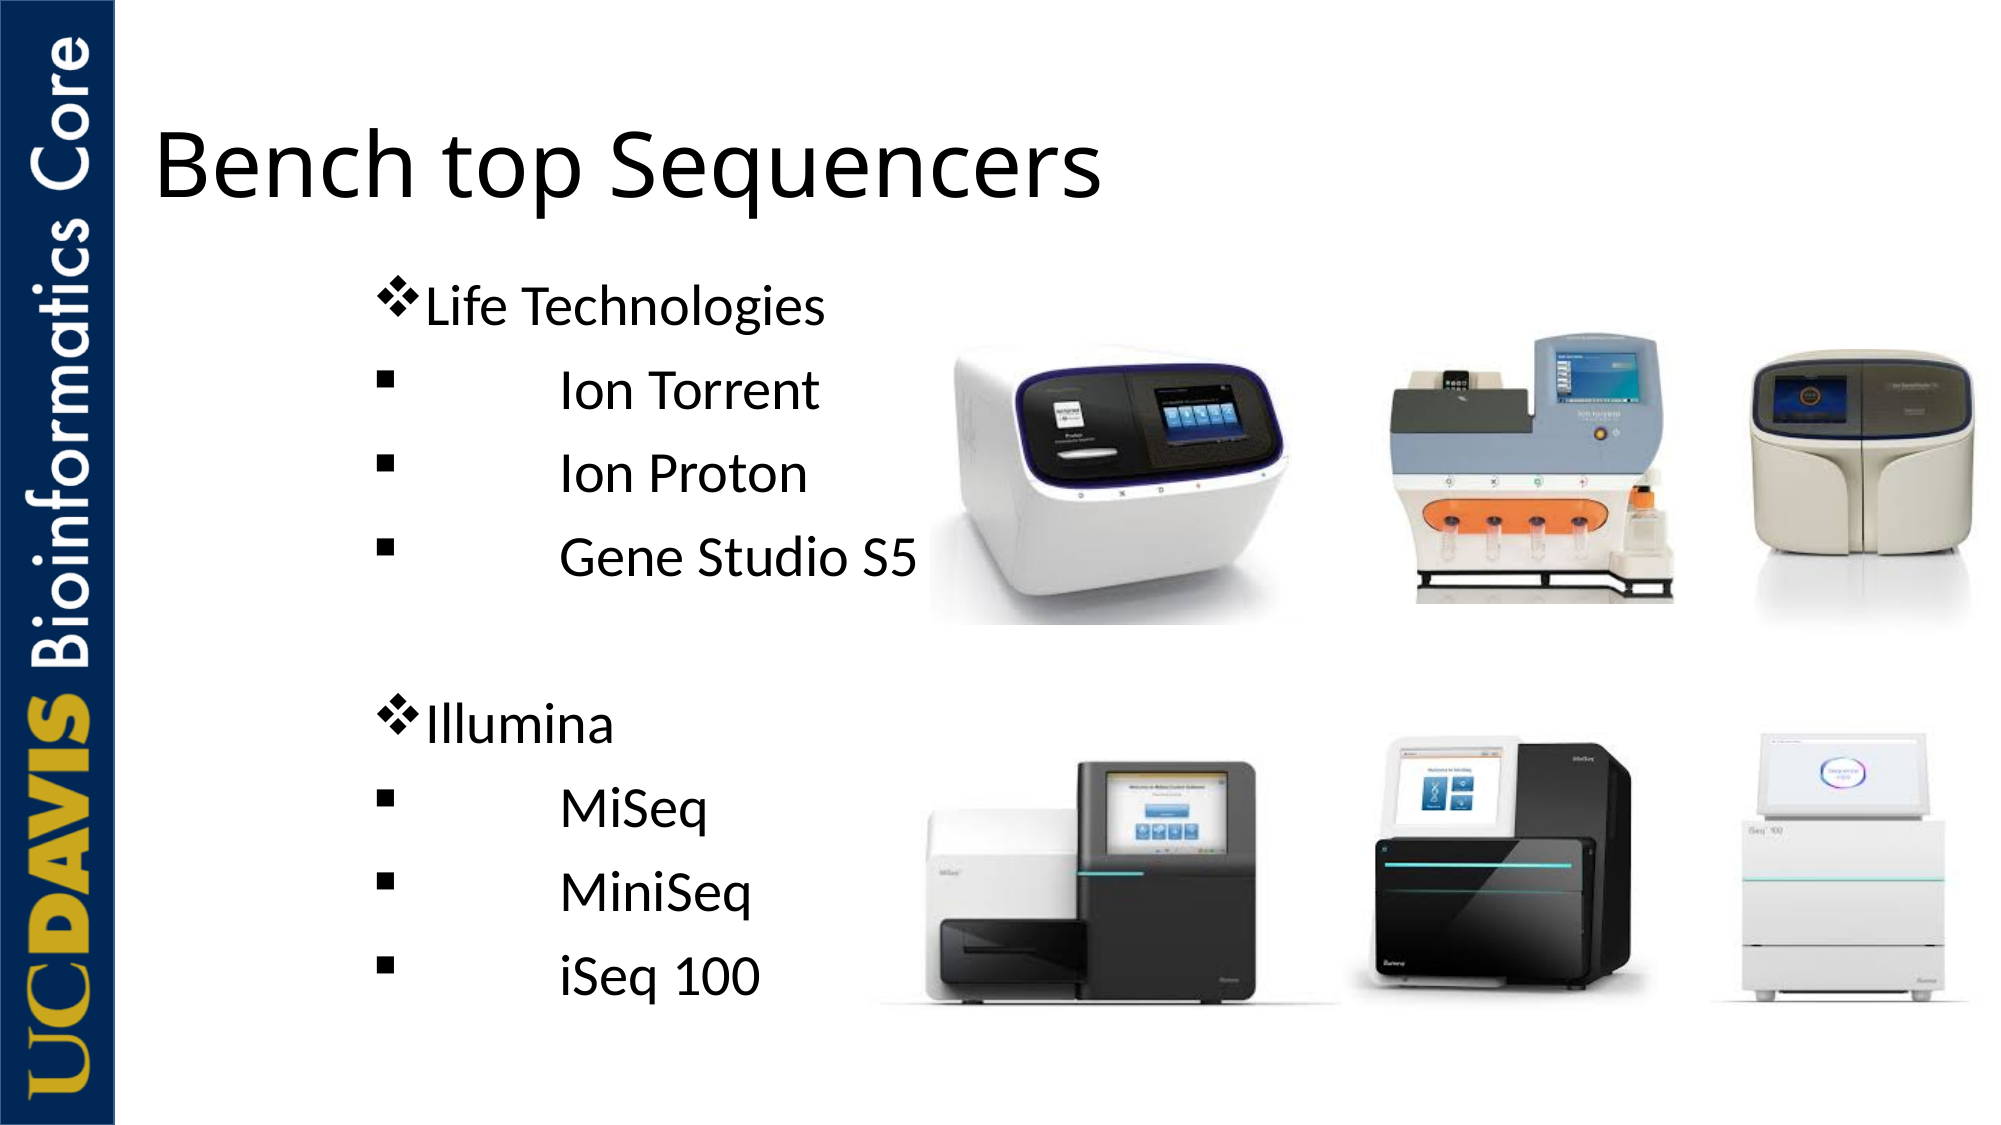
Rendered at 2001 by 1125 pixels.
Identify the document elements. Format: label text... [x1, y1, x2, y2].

title Bench top Sequencers [137, 59, 1863, 278]
list Life Technologies Ion Torrent Ion Proton Gene Studio S5 Illumina MiSeq MiniSeq iSeq 100 [357, 267, 1023, 1074]
picture [1675, 700, 2000, 1032]
picture [1371, 308, 1687, 604]
picture [930, 320, 1307, 625]
picture [1698, 349, 2000, 653]
picture [855, 722, 1674, 1011]
picture [8, 0, 112, 1121]
